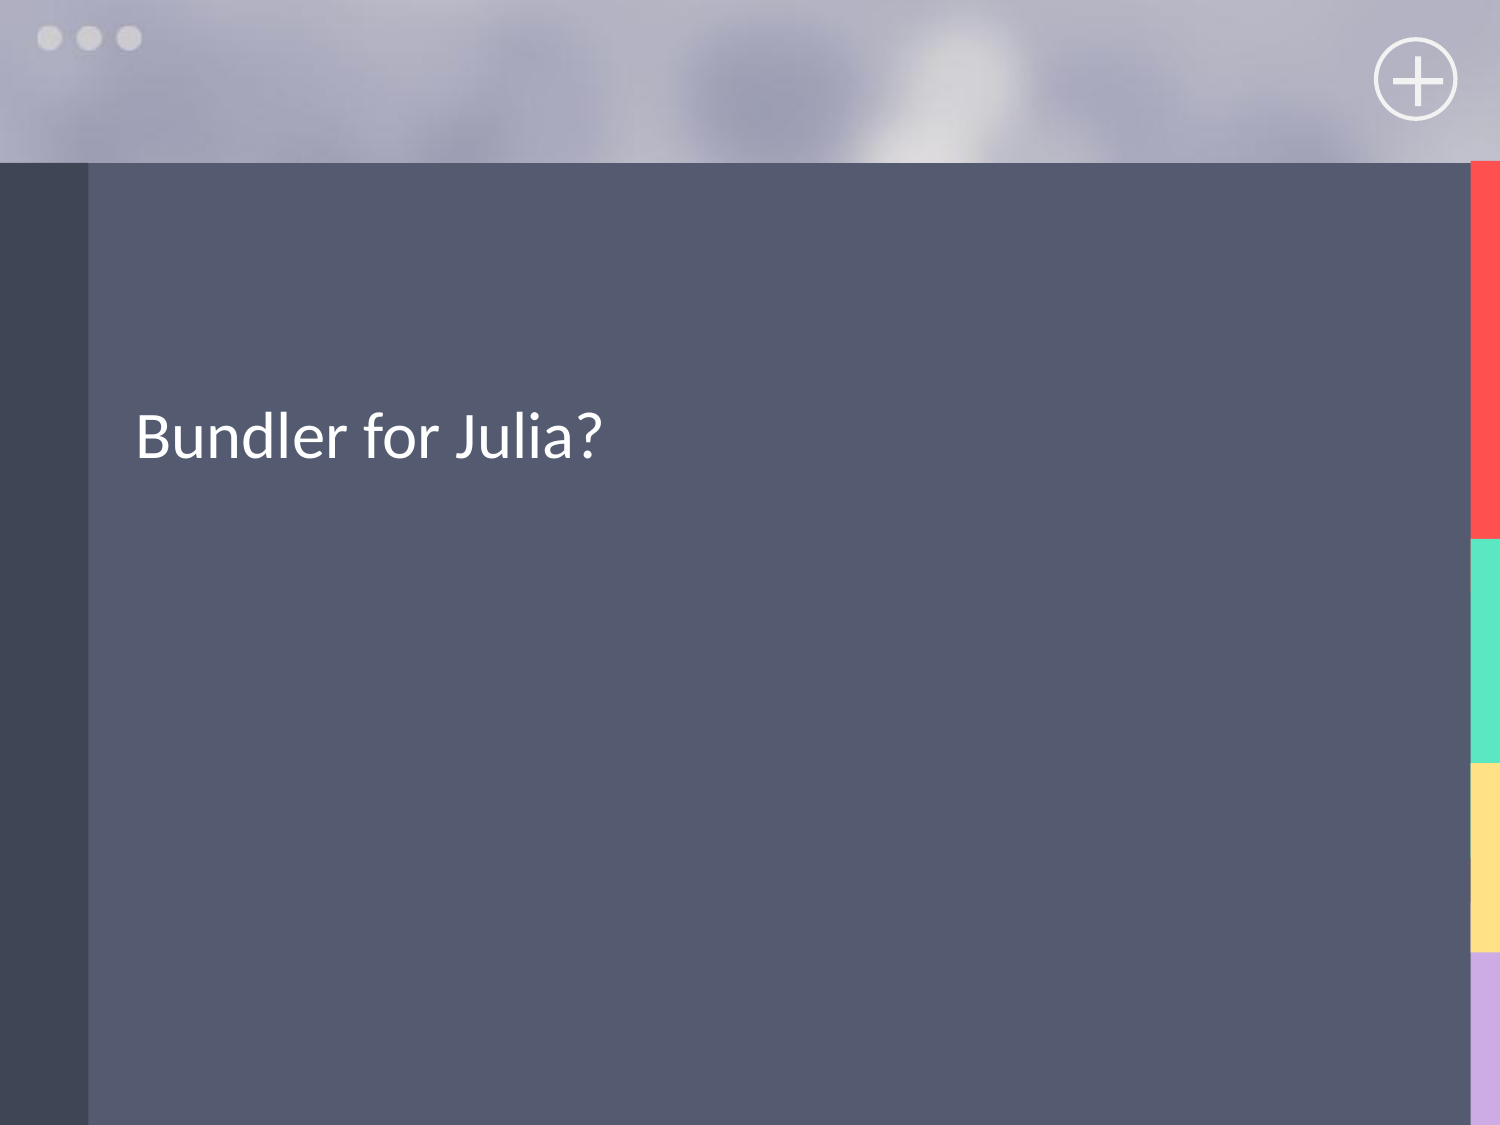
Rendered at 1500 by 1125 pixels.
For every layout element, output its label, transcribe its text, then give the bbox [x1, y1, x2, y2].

list Bundler for Julia? [120, 198, 1452, 941]
picture [0, 0, 1500, 163]
